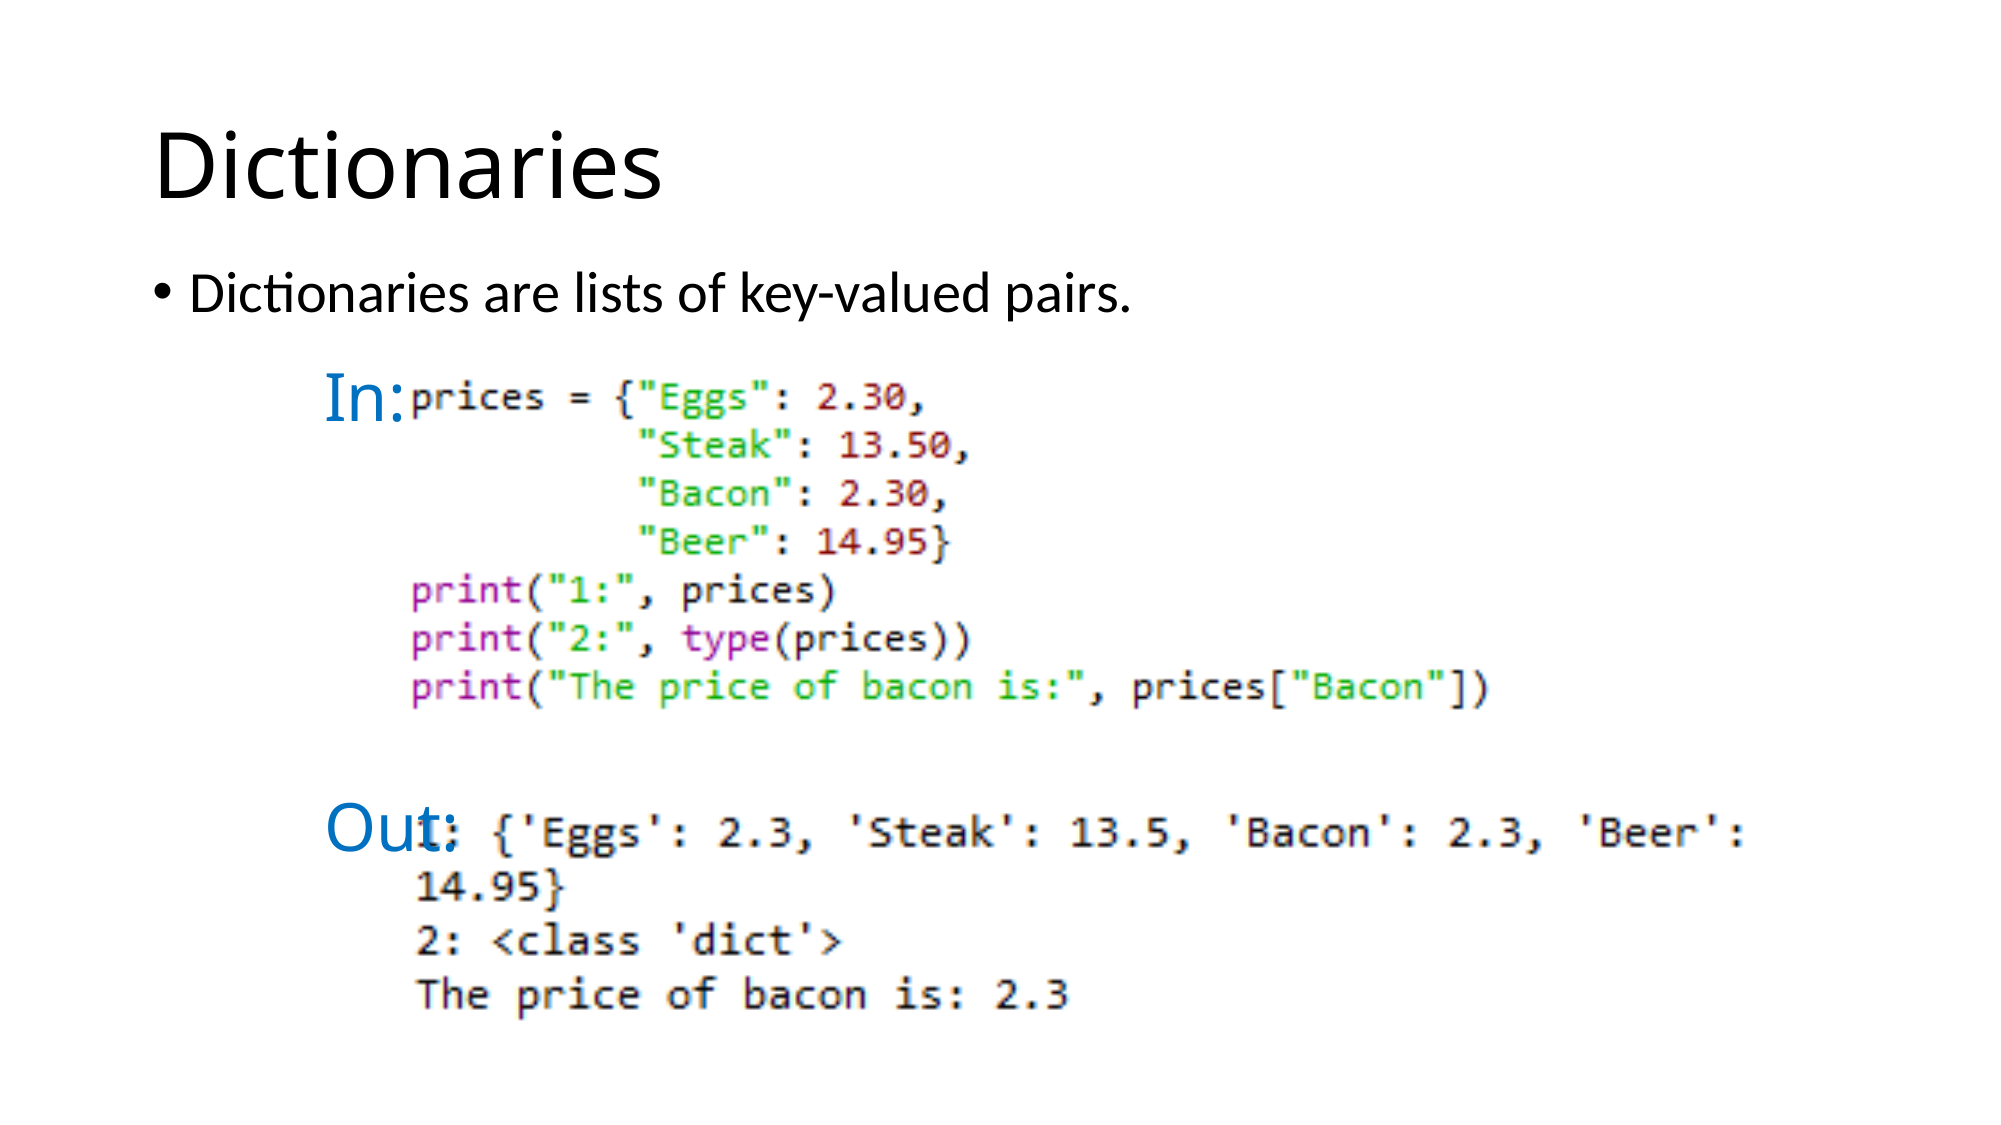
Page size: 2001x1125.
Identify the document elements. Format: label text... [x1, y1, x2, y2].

picture [402, 812, 1772, 1029]
list Dictionaries are lists of key-valued pairs. [137, 254, 1863, 364]
text_box Out: [309, 777, 496, 872]
picture [402, 375, 1522, 742]
title Dictionaries [137, 59, 1863, 254]
text_box In: [309, 347, 496, 443]
